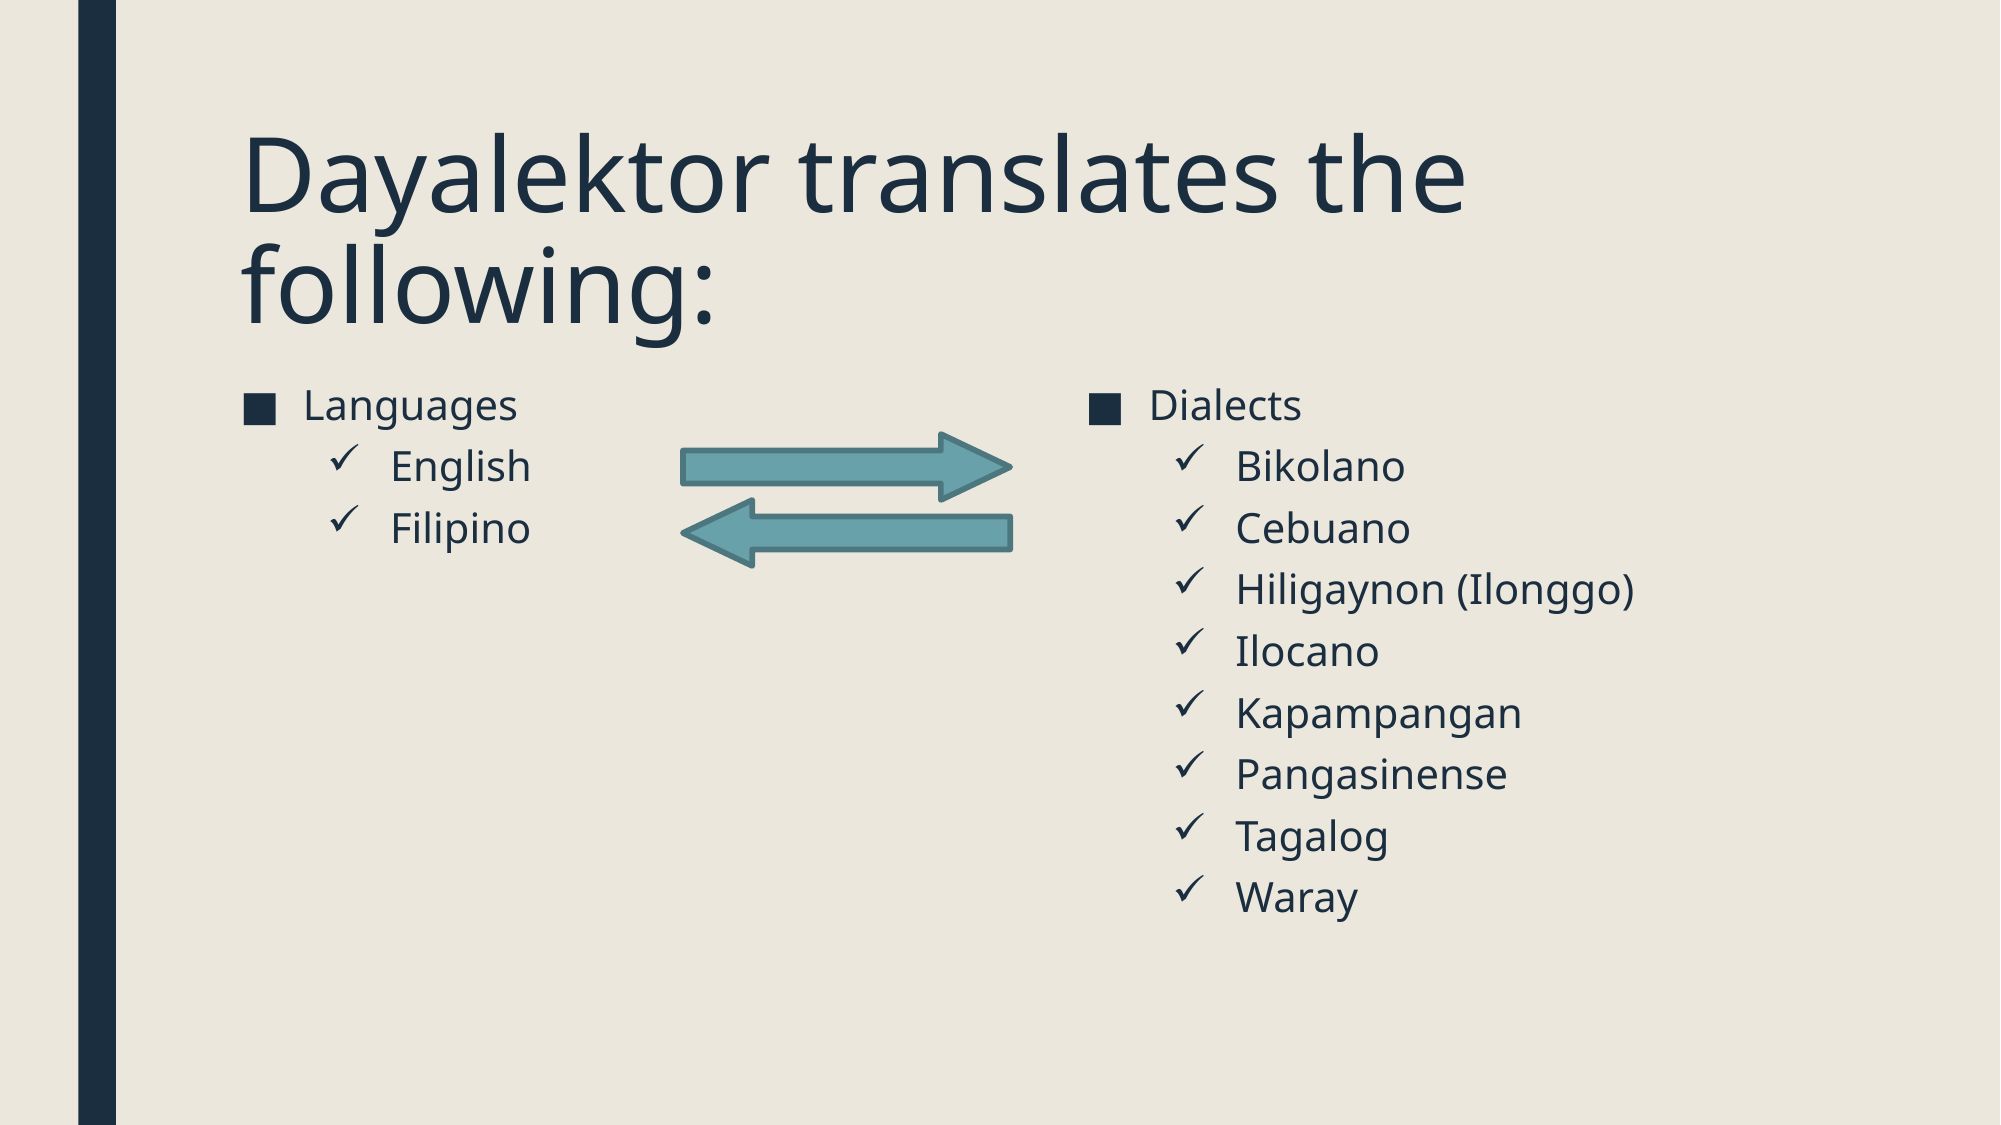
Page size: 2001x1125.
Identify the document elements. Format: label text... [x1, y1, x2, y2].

text_box [680, 431, 1014, 503]
title Dayalektor translates the following: [225, 112, 1800, 357]
list Dialects Bikolano Cebuano Hiligaynon (Ilonggo) Ilocano Kapampangan Pangasinense Tagalog Waray [1070, 375, 1801, 963]
text_box [680, 497, 1014, 569]
list Languages English Filipino [225, 375, 955, 963]
